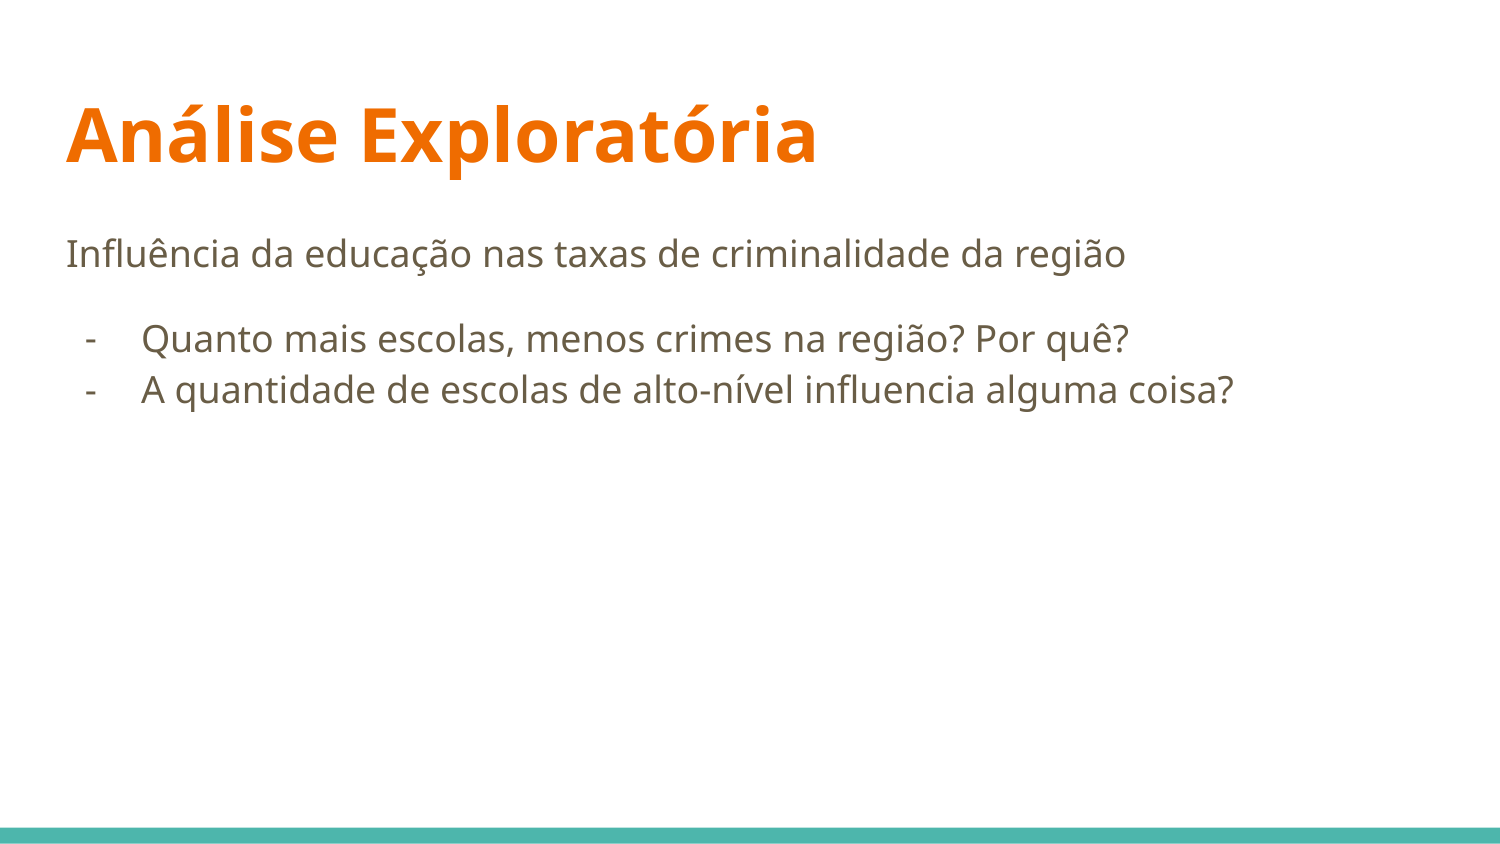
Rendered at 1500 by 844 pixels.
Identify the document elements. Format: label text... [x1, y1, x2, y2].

list Influência da educação nas taxas de criminalidade da região Quanto mais escolas, menos crimes na região? Por quê? A quantidade de escolas de alto-nível influencia alguma coisa? [51, 207, 1449, 750]
title Análise Exploratória [51, 72, 1449, 189]
